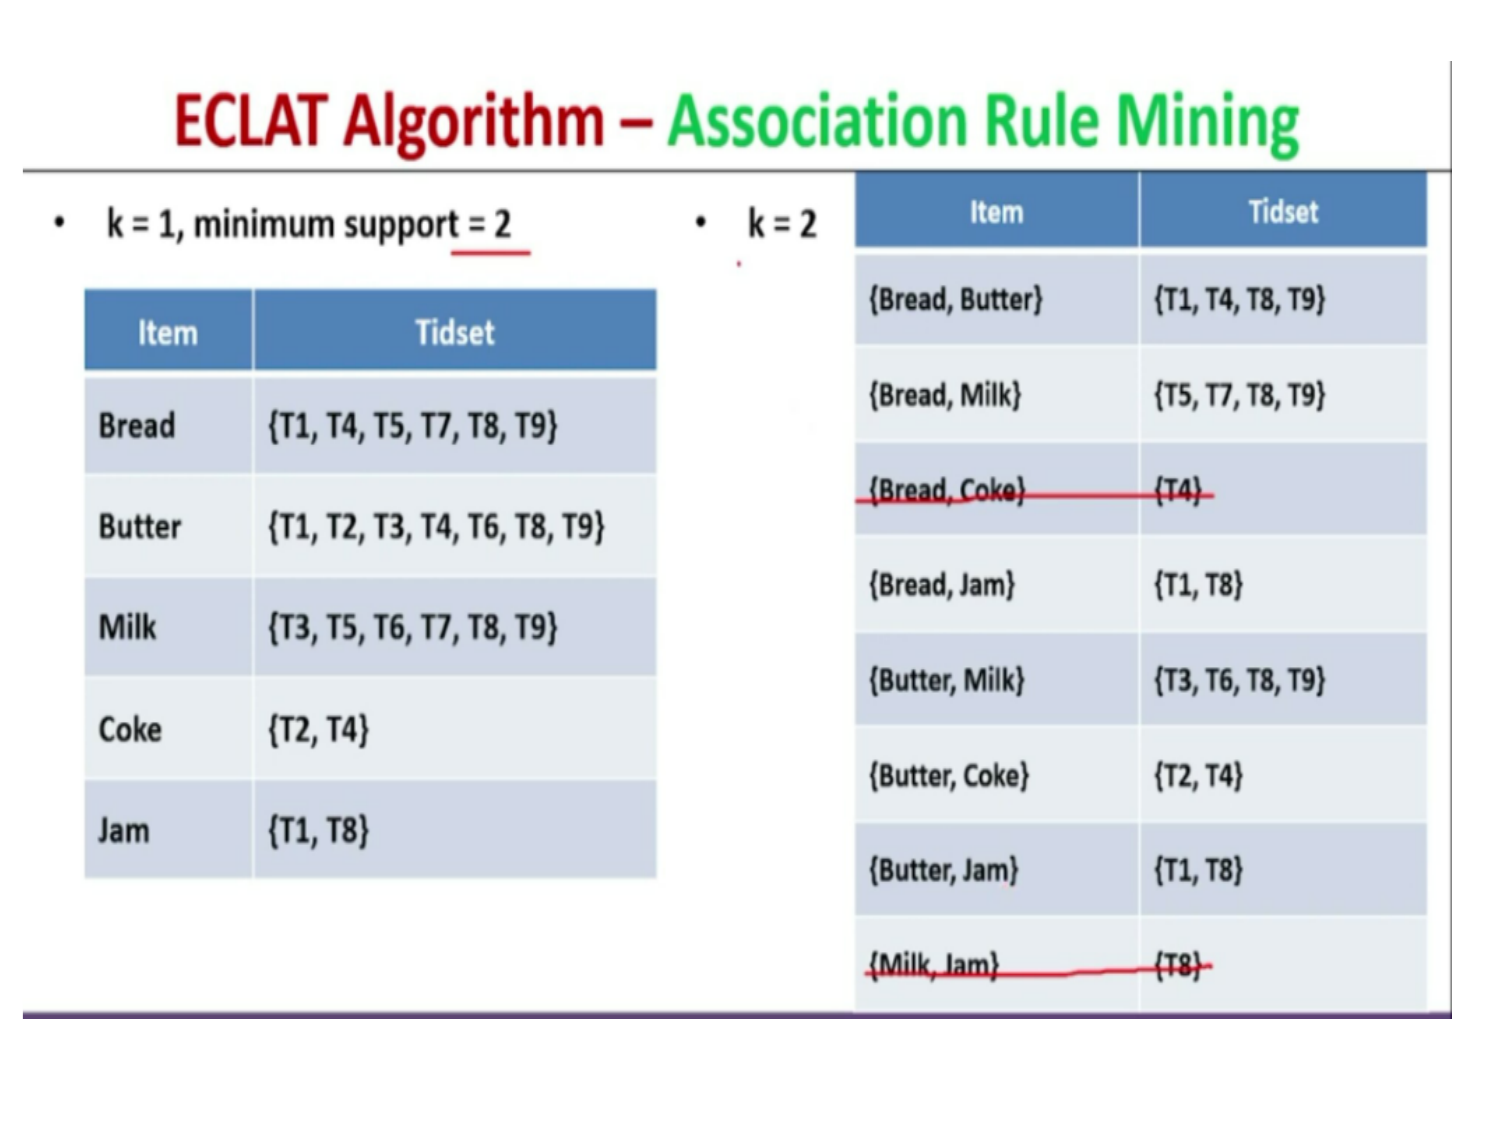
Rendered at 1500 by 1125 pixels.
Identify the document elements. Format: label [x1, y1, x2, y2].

picture [22, 61, 1453, 1020]
